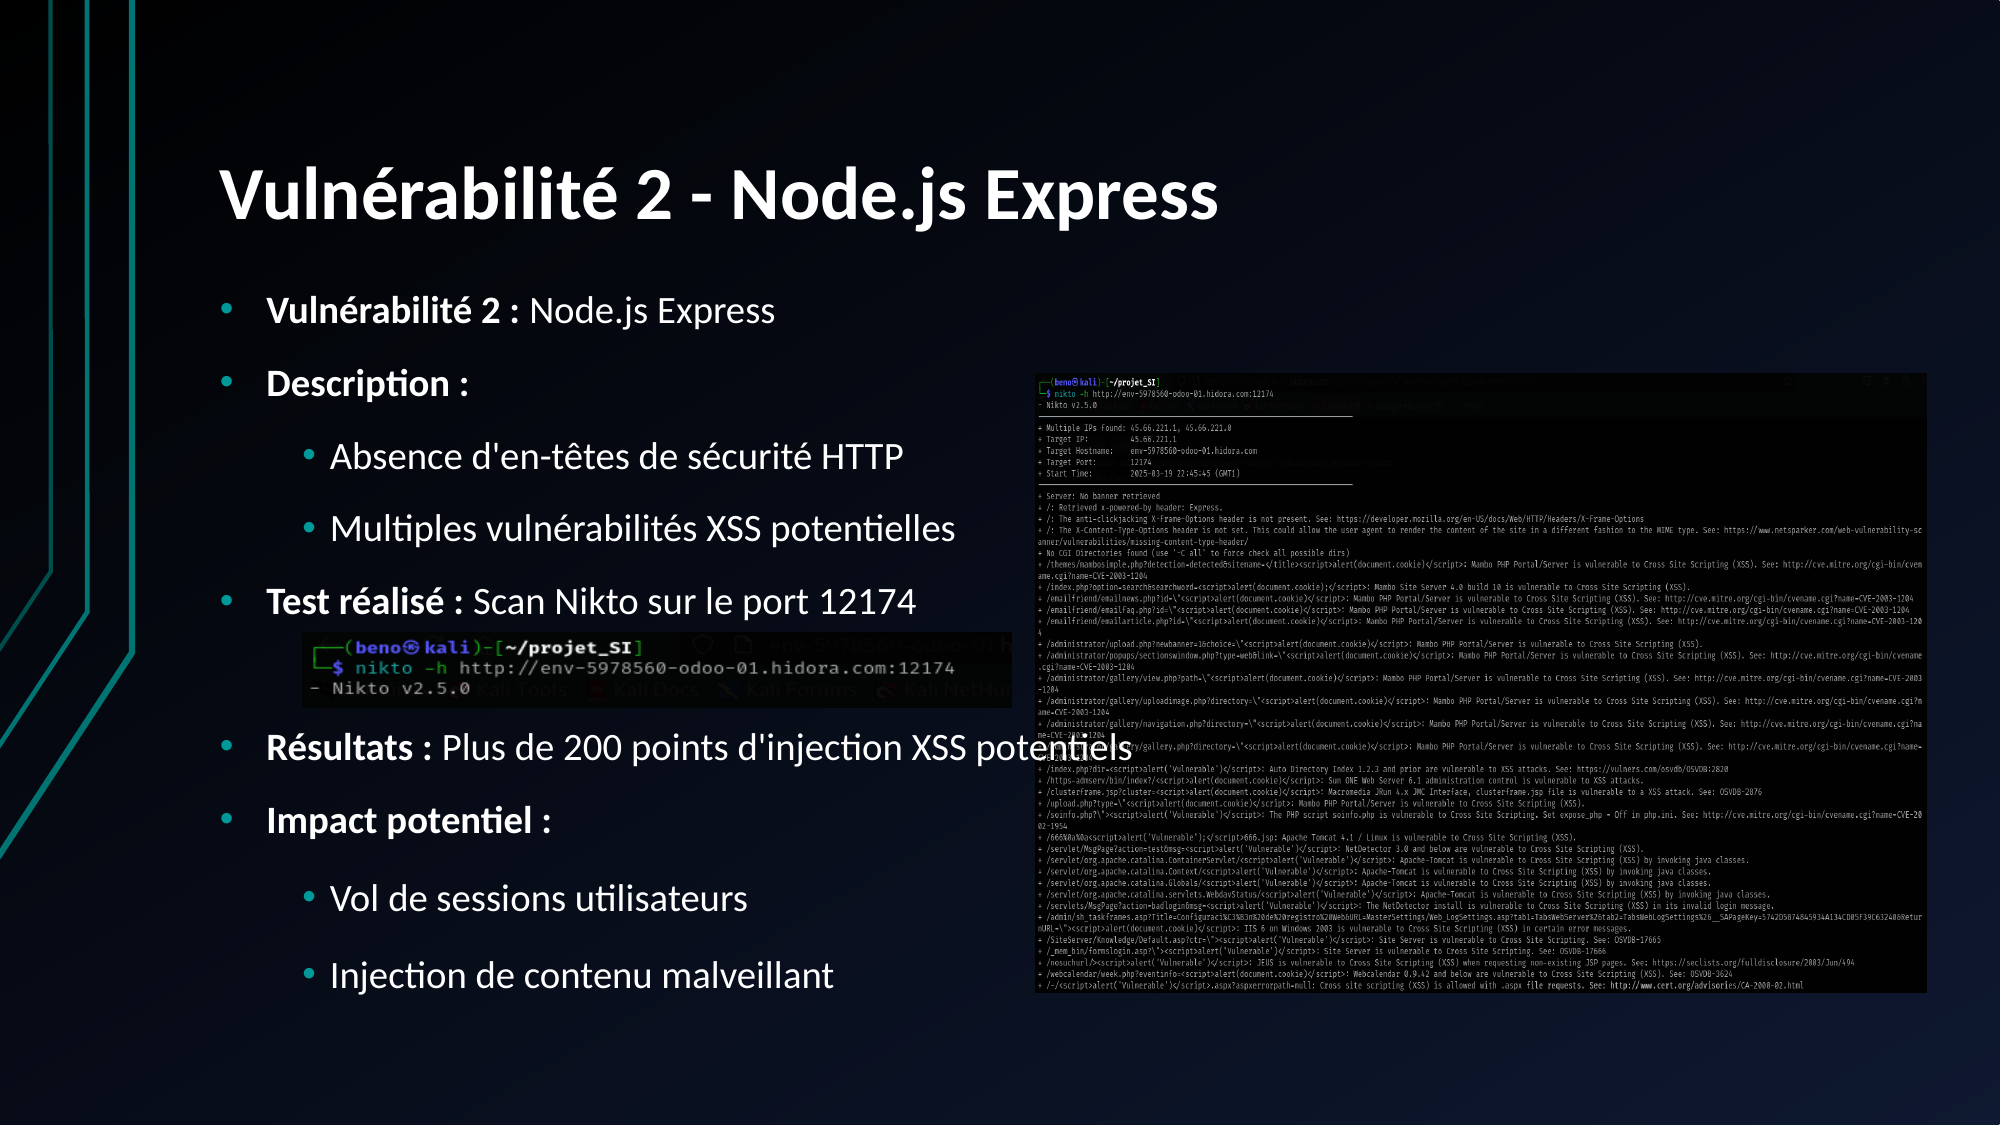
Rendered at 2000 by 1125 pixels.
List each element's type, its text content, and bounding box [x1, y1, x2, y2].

list Vulnérabilité 2 : Node.js Express Description : Absence d'en-têtes de sécurité HTTP Multiples vulnérabilités XSS potentielles Test réalisé : Scan Nikto sur le port 12174 Résultats : Plus de 200 points d'injection XSS potentiels Impact potentiel : Vol de sessions utilisateurs Injection de contenu malveillant [199, 279, 1284, 1013]
title Vulnérabilité 2 - Node.js Express [199, 45, 1900, 246]
picture [302, 632, 1012, 708]
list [1034, 373, 1927, 993]
